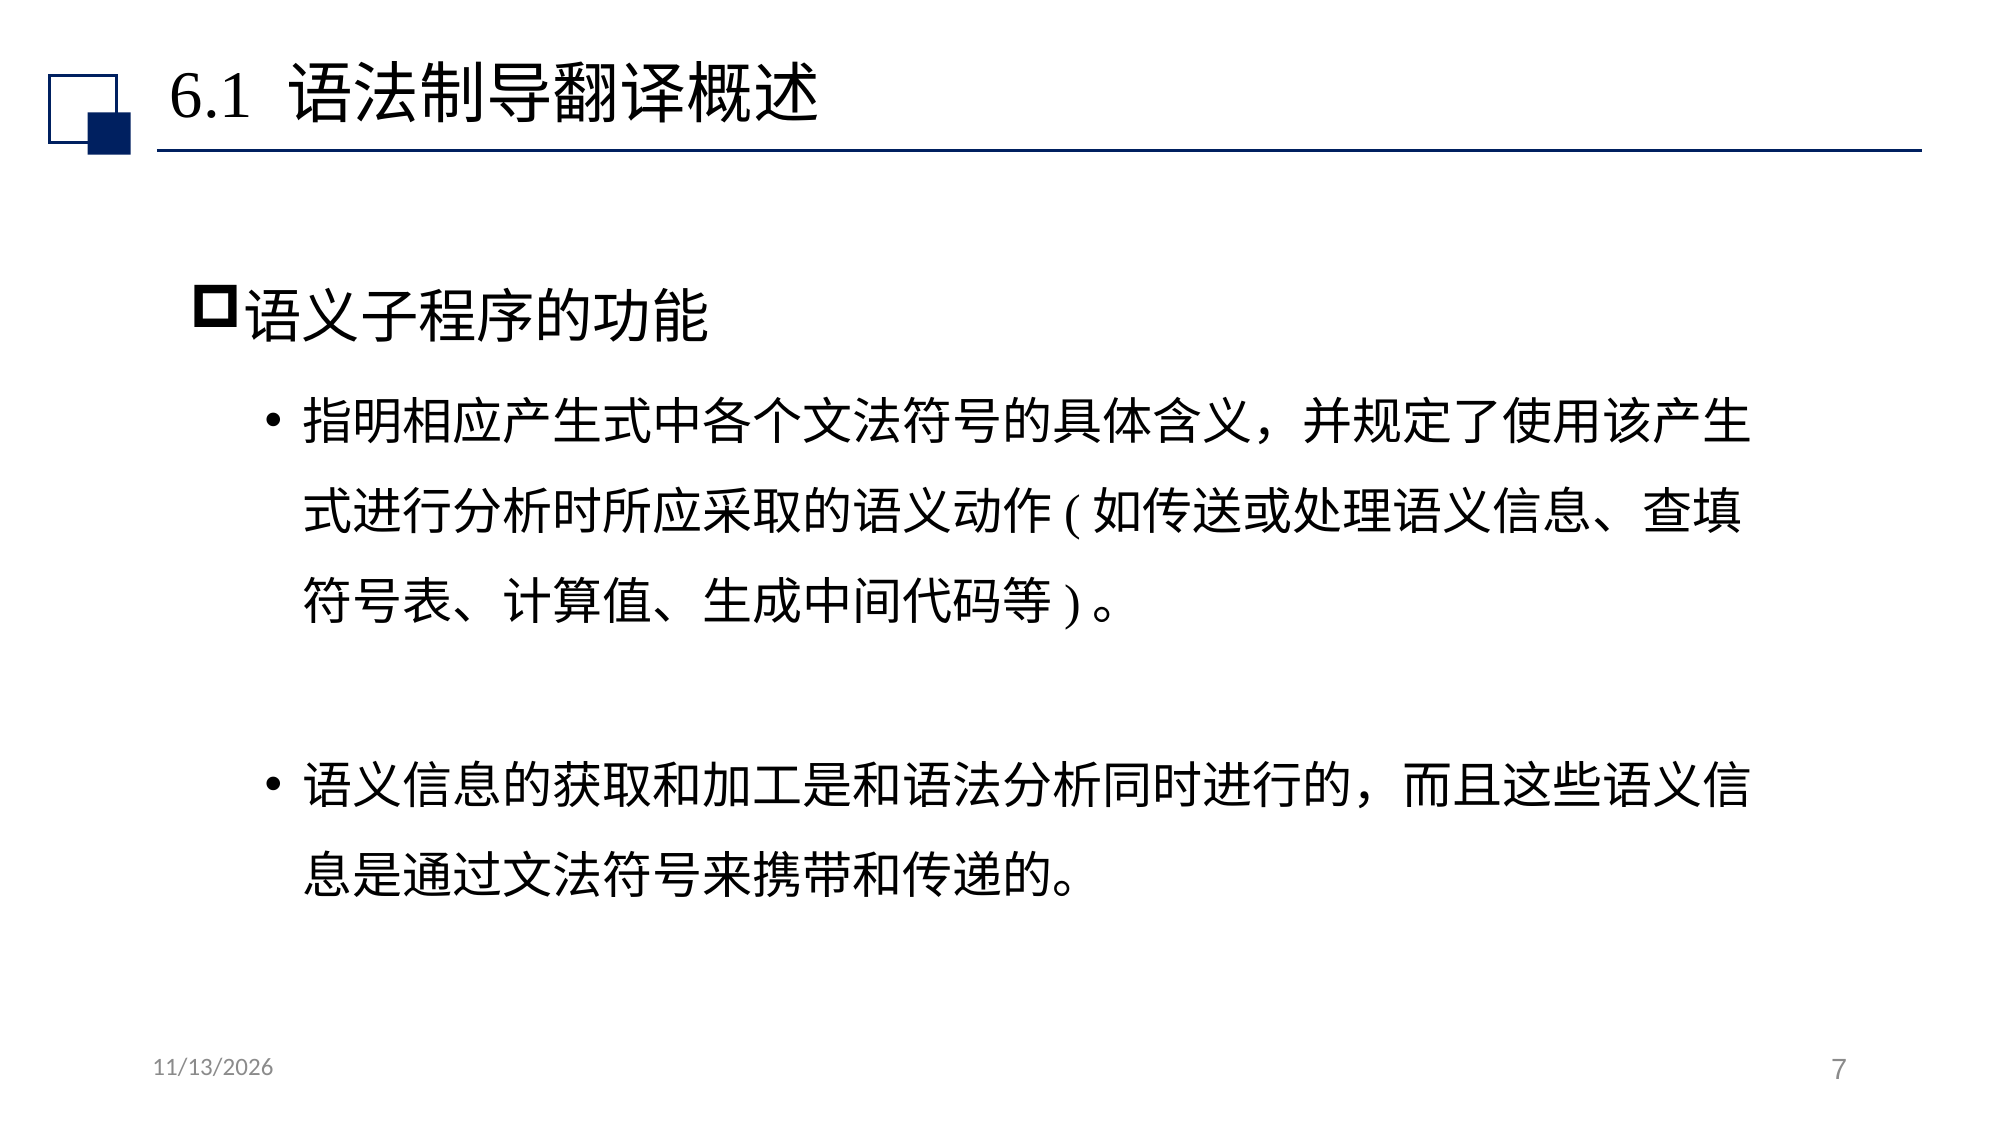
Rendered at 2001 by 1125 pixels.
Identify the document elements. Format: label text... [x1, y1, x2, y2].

slide_number 7 [1412, 1042, 1863, 1103]
title 6.1 语法制导翻译概述 [154, 50, 1880, 143]
list 语义子程序的功能 指明相应产生式中各个文法符号的具体含义，并规定了使用该产生式进行分析时所应采取的语义动作(如传送或处理语义信息、查填符号表、计算值、生成中间代码等)。 语义信息的获取和加工是和语法分析同时进行的，而且这些语义信息是通过文法符号来携带和传递的。 [174, 236, 1780, 914]
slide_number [137, 1042, 588, 1103]
